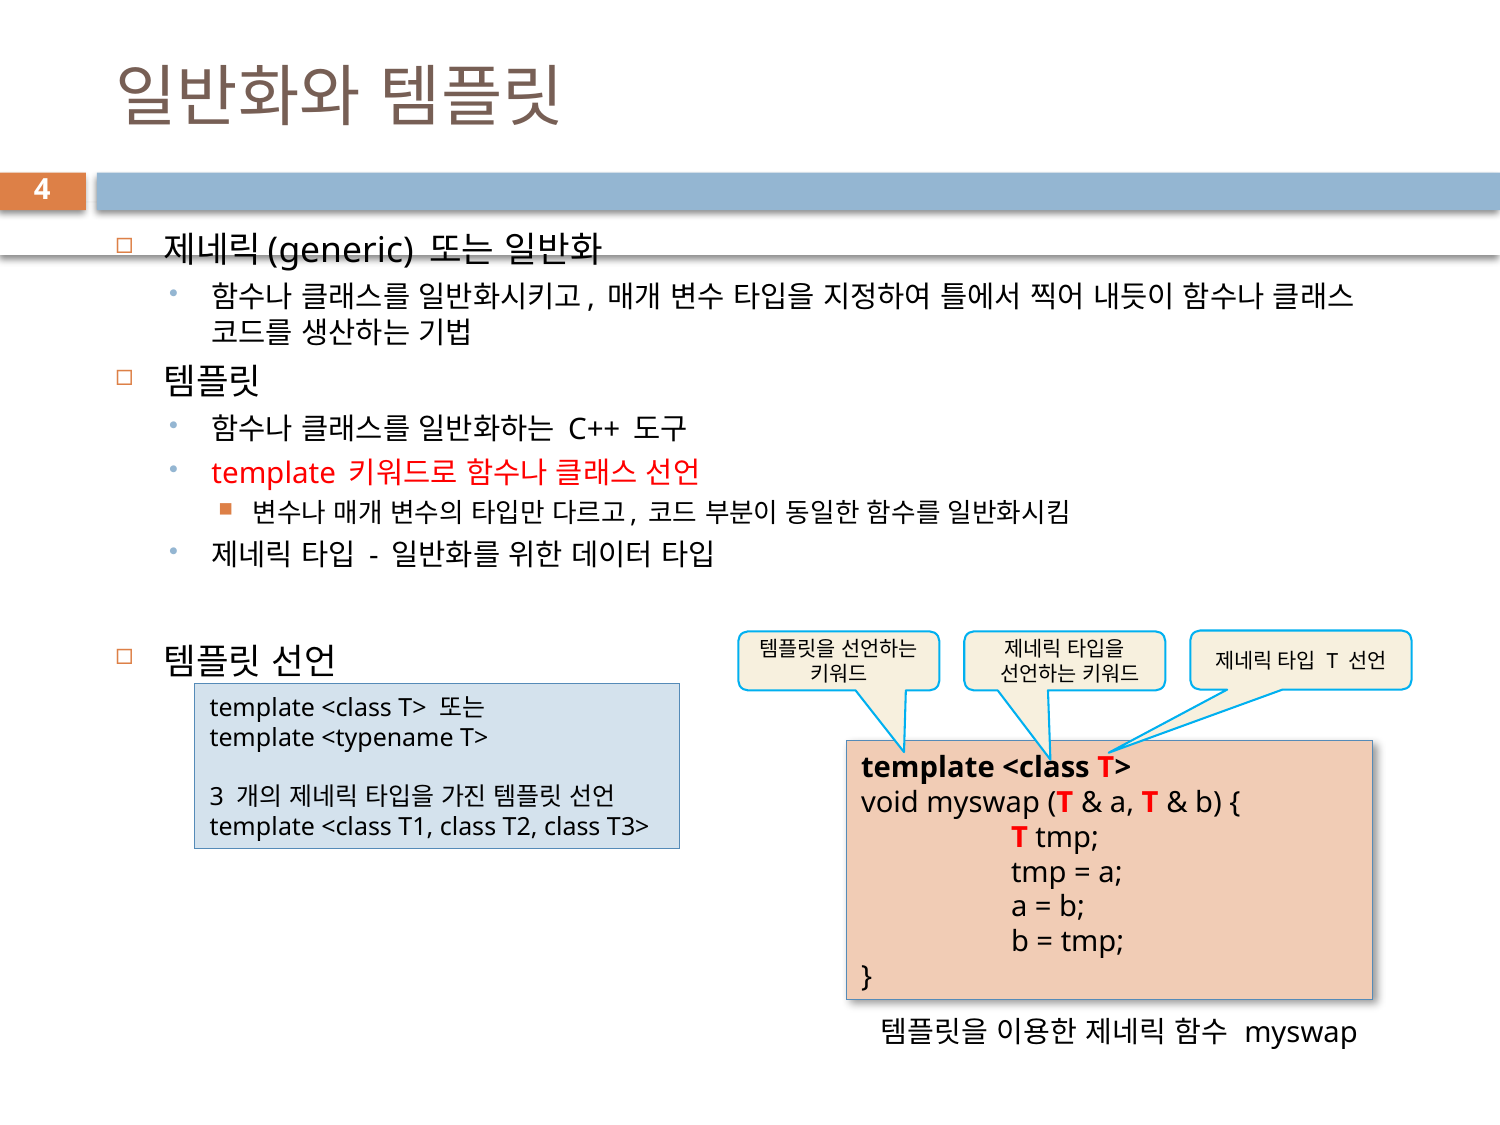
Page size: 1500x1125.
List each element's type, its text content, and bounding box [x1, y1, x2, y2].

text_box 템플릿을 선언하는 키워드 [736, 629, 941, 754]
title 일반화와 템플릿 [100, 37, 1438, 149]
text_box template <class T> void myswap (T & a, T & b) { T tmp; tmp = a; a = b; b = tmp; } [846, 740, 1373, 1000]
text_box 제네릭 타입 T 선언 [1107, 628, 1414, 755]
slide_number 4 [0, 170, 87, 211]
list 제네릭(generic) 또는 일반화 함수나 클래스를 일반화시키고, 매개 변수 타입을 지정하여 틀에서 찍어 내듯이 함수나 클래스 코드를 생산하는 기법 템플릿 함수나 클래스를 일반화하는 C++ 도구 template 키워드로 함수나 클래스 선언 변수나 매개 변수의 타입만 다르고, 코드 부분이 동일한 함수를 일반화시킴 제네릭 타입 - 일반화를 위한 데이터 타입 템플릿 선언 [100, 219, 1438, 690]
text_box 템플릿을 이용한 제네릭 함수 myswap [838, 1006, 1400, 1056]
text_box 제네릭 타입을 선언하는 키워드 [962, 629, 1167, 762]
text_box template <class T> 또는 template <typename T> 3 개의 제네릭 타입을 가진 템플릿 선언 template <class T1, class T2, class T3> [194, 683, 680, 849]
